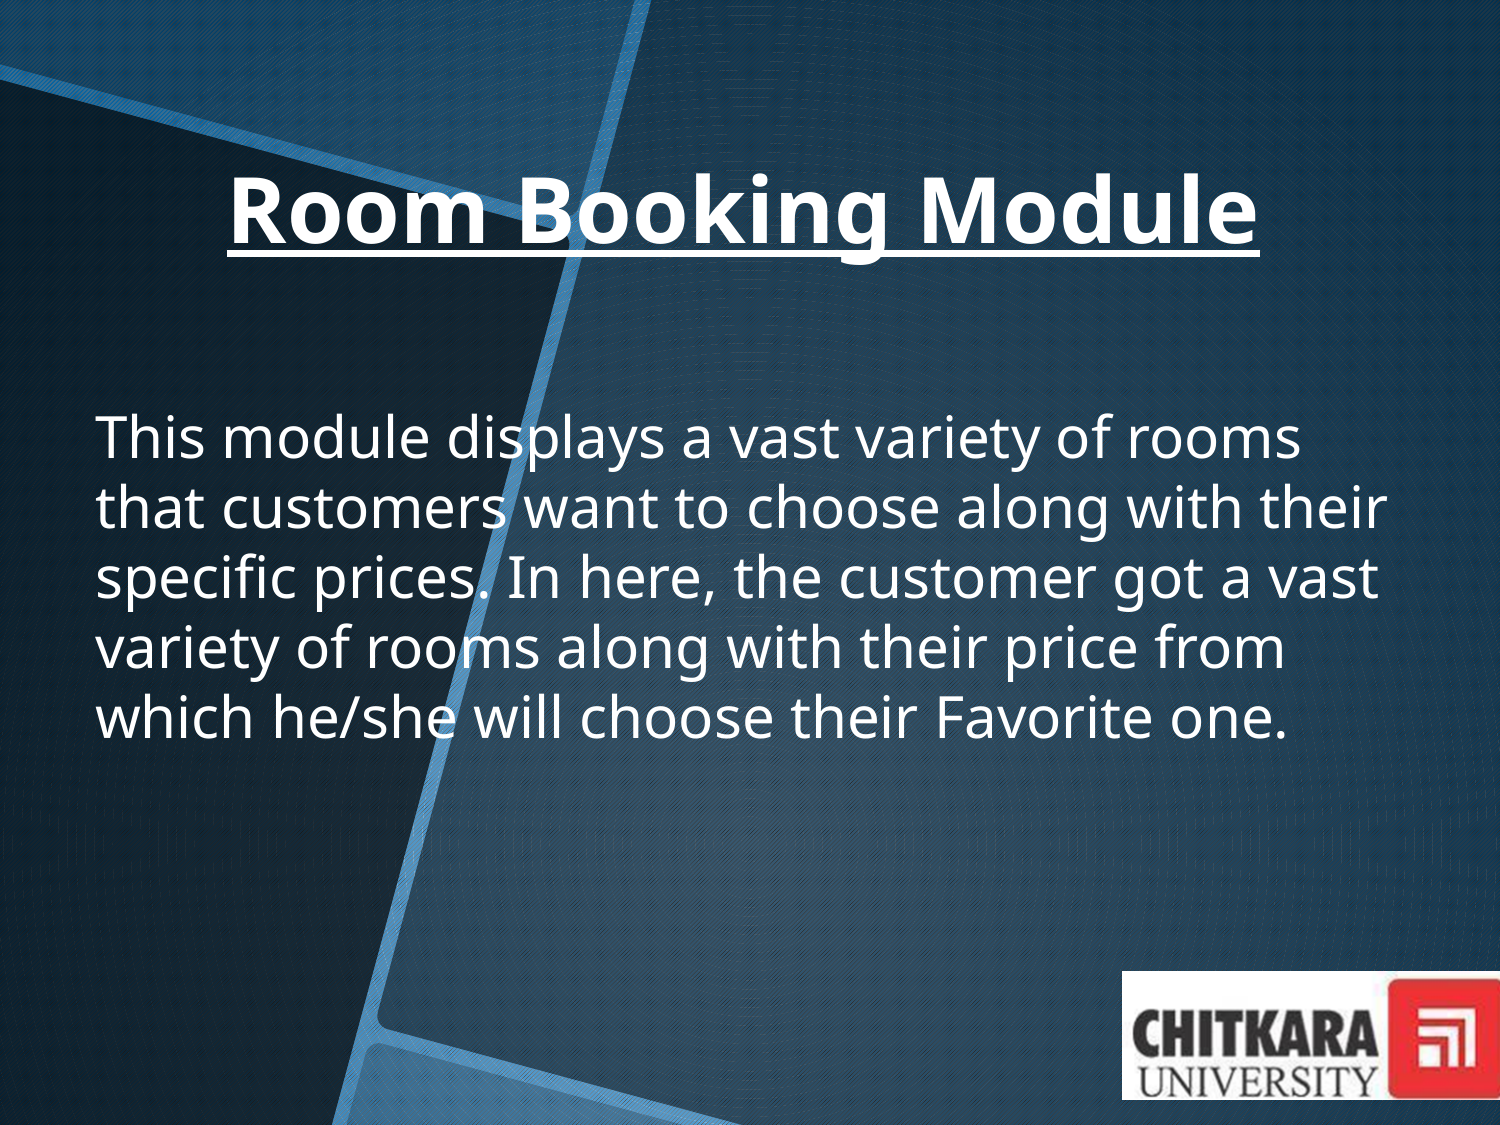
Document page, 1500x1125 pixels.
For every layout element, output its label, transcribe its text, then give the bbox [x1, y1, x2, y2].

title Room Booking Module [77, 75, 1410, 269]
list This module displays a vast variety of rooms that customers want to choose along with their specific prices. In here, the customer got a vast variety of rooms along with their price from which he/she will choose their Favorite one. [80, 281, 1410, 963]
picture [1121, 971, 1500, 1100]
